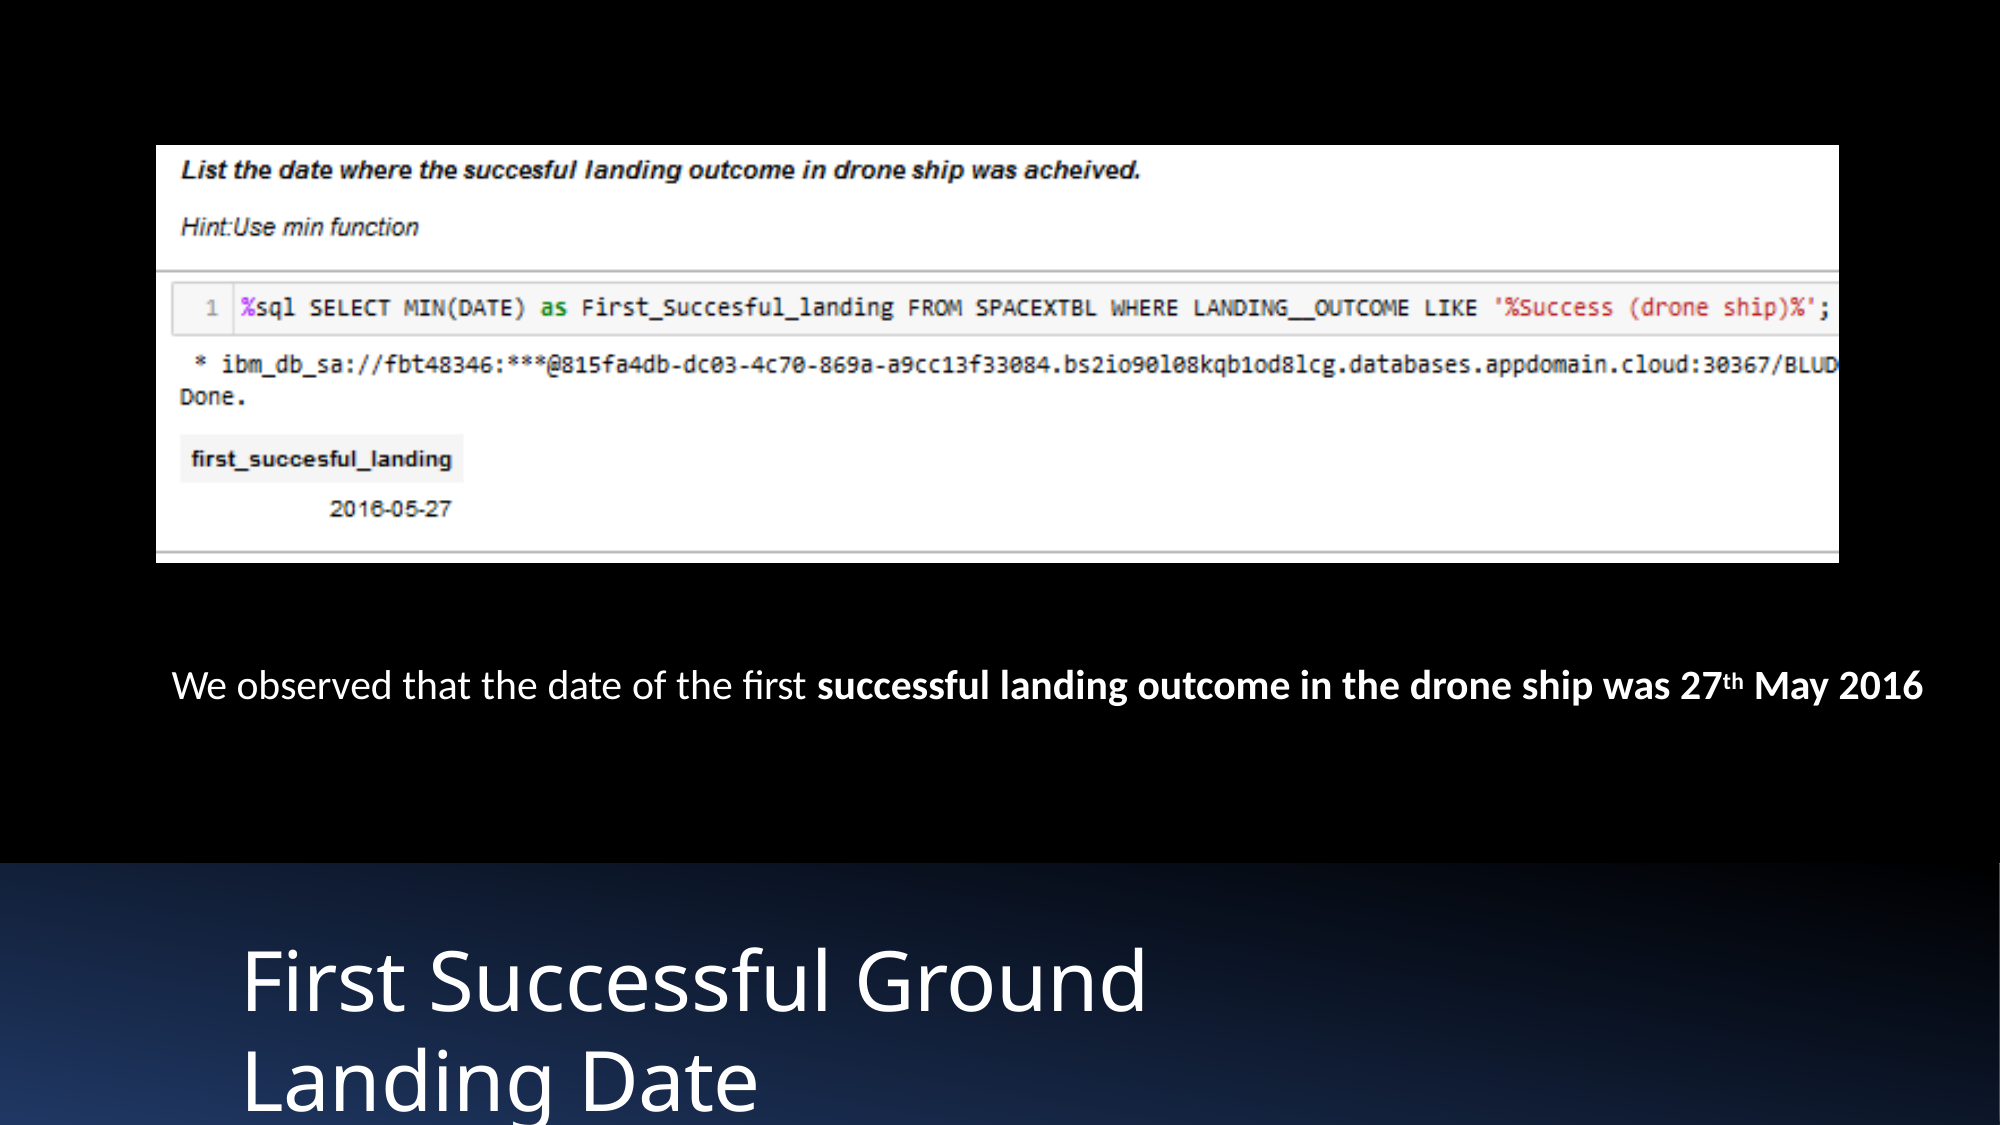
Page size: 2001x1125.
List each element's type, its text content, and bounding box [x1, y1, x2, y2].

picture [156, 145, 1840, 563]
picture [0, 863, 2000, 1125]
text_box First Successful Ground Landing Date [237, 926, 1473, 1125]
text_box We observed that the date of the first successful landing outcome in the drone ship was 27th May 2016 [165, 656, 1935, 709]
